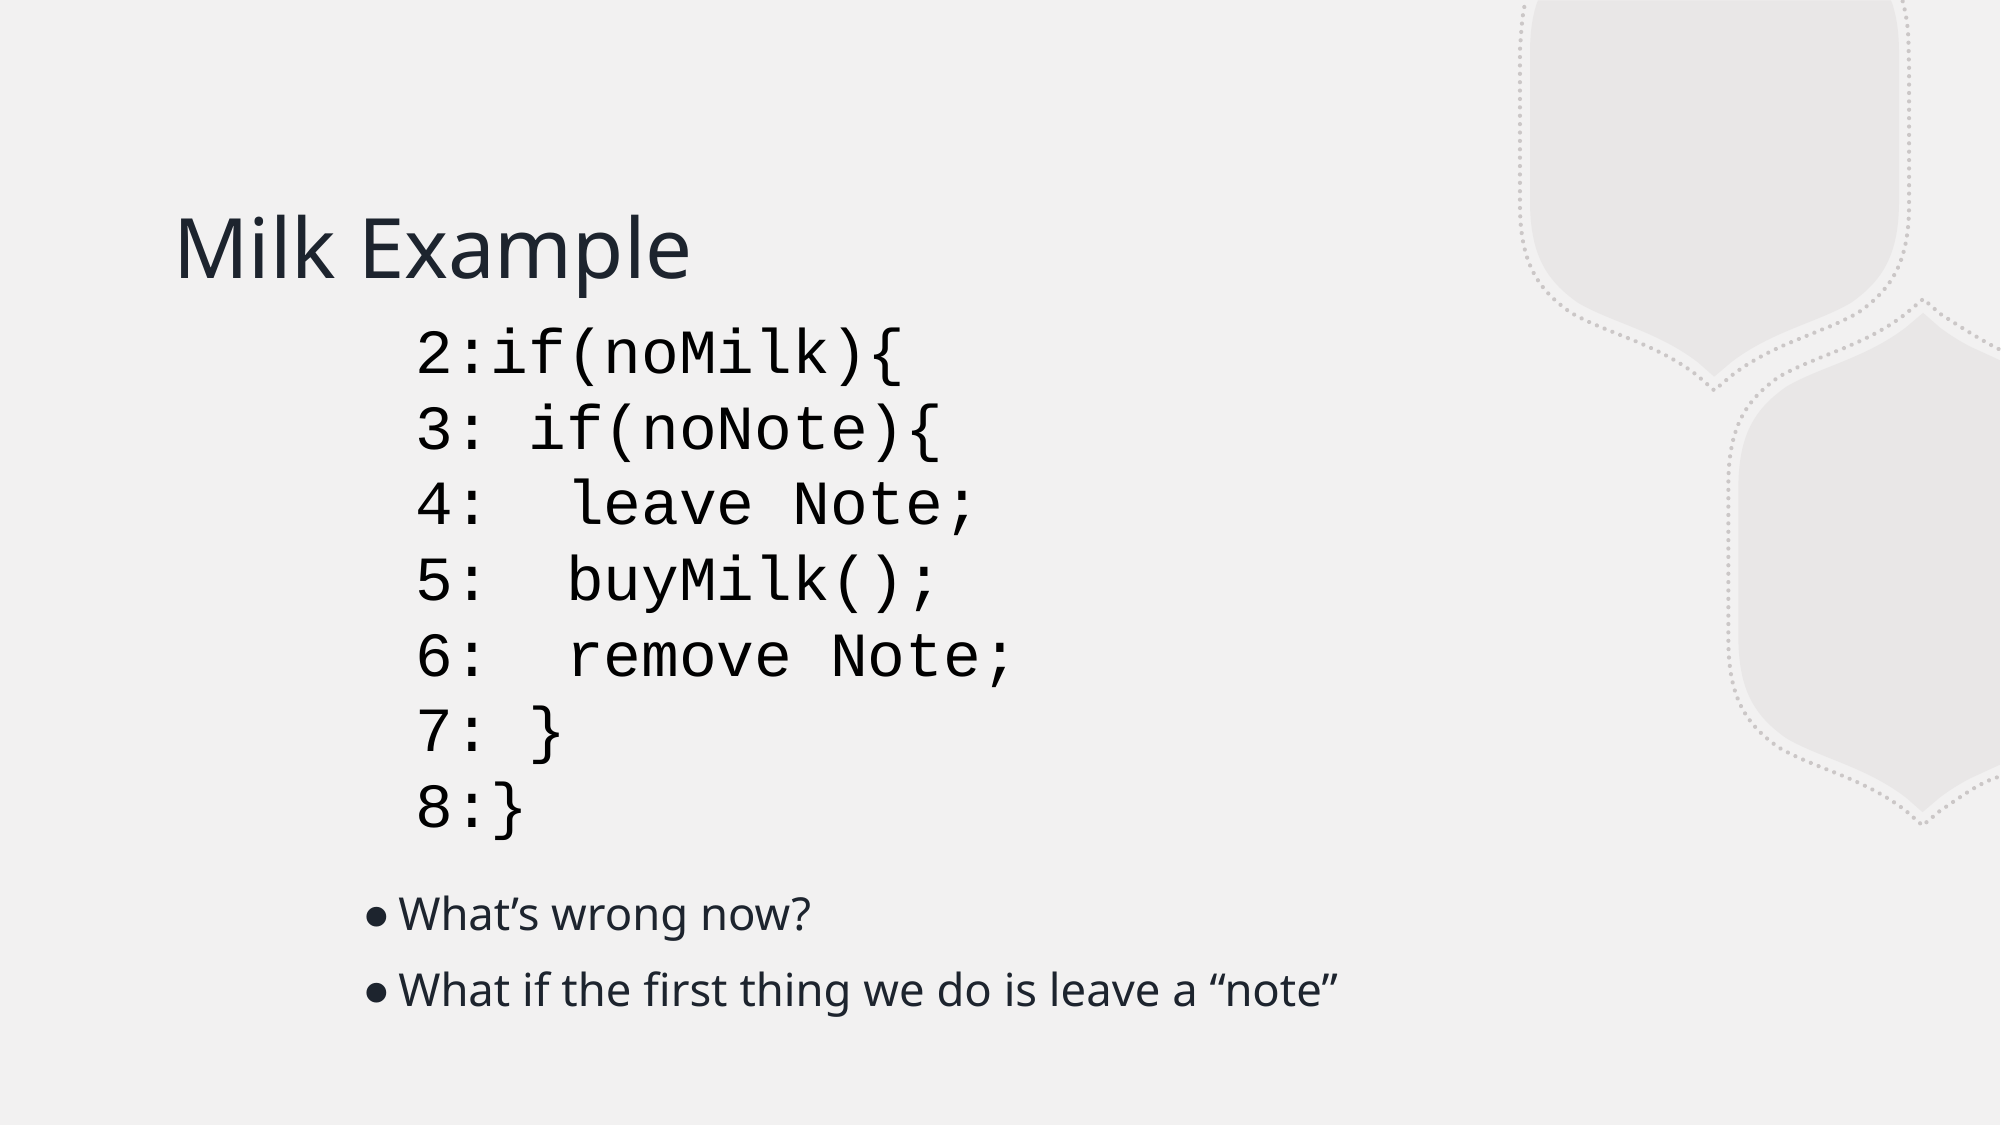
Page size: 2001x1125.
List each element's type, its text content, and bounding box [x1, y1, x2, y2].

title Milk Example [158, 157, 1648, 332]
text_box 2:if(noMilk){ 3: if(noNote){ 4: leave Note; 5: buyMilk(); 6: remove Note; 7: } 8:} [415, 310, 1583, 815]
list What’s wrong now? What if the first thing we do is leave a “note” [340, 871, 1660, 1125]
